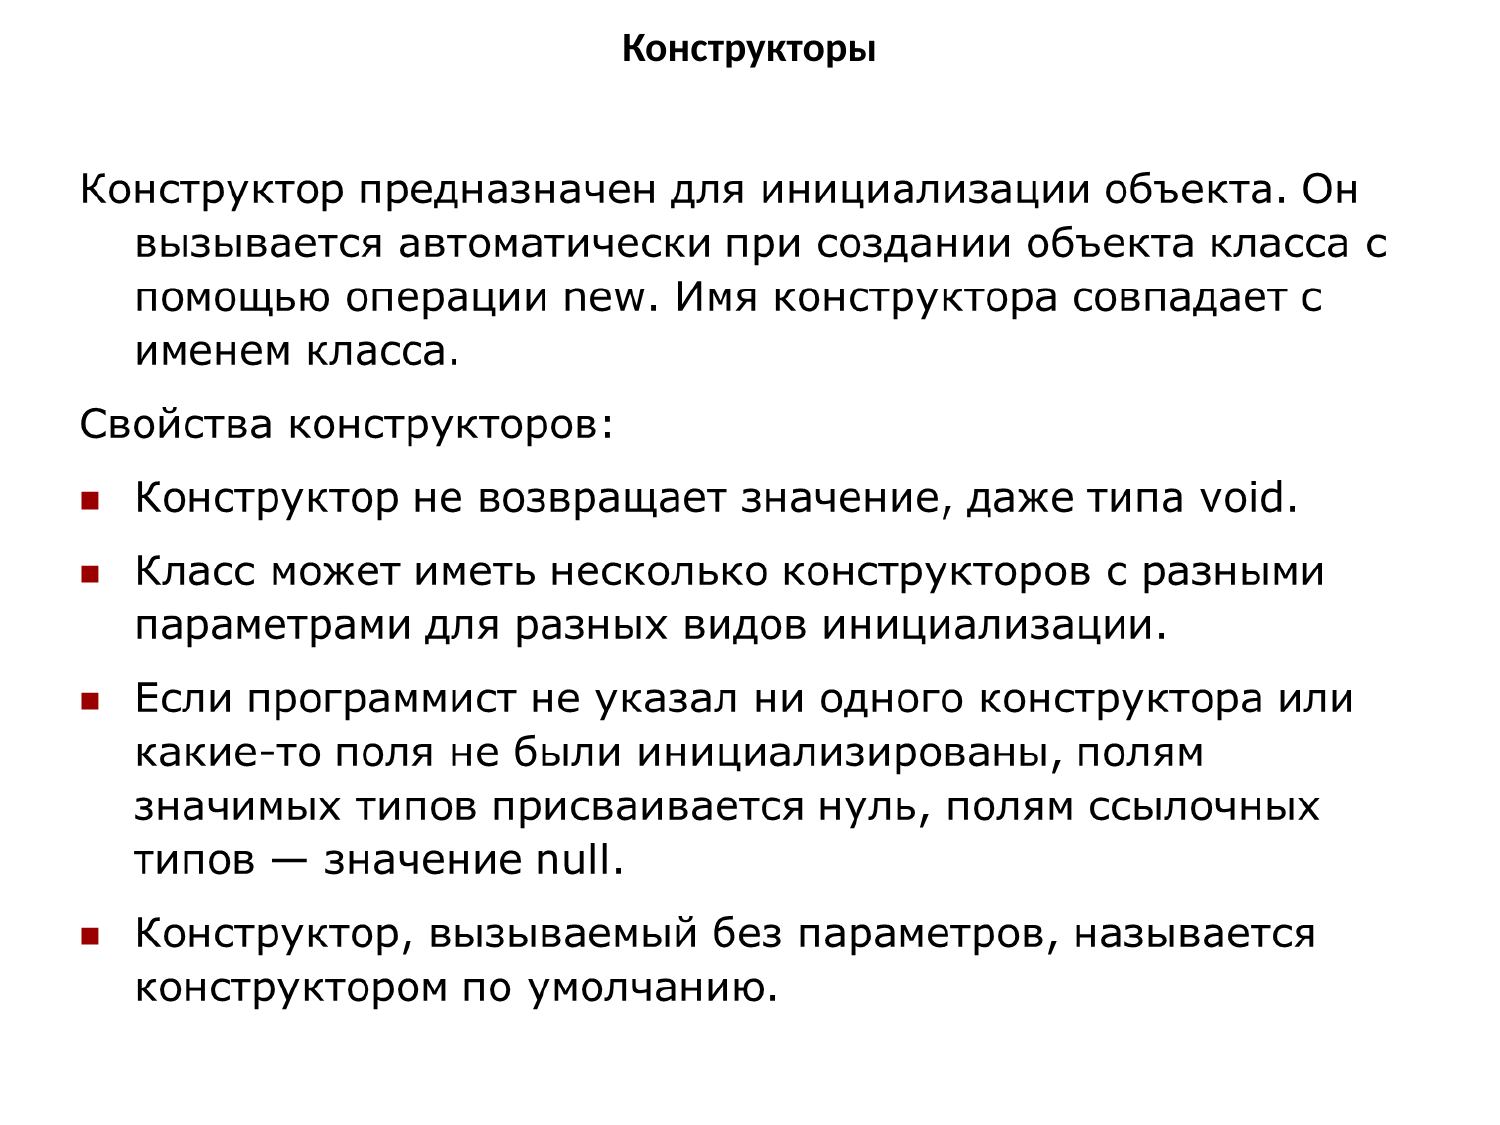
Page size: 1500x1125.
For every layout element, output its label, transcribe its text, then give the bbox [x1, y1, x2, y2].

title Конструкторы [75, 0, 1425, 90]
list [52, 150, 1436, 1034]
